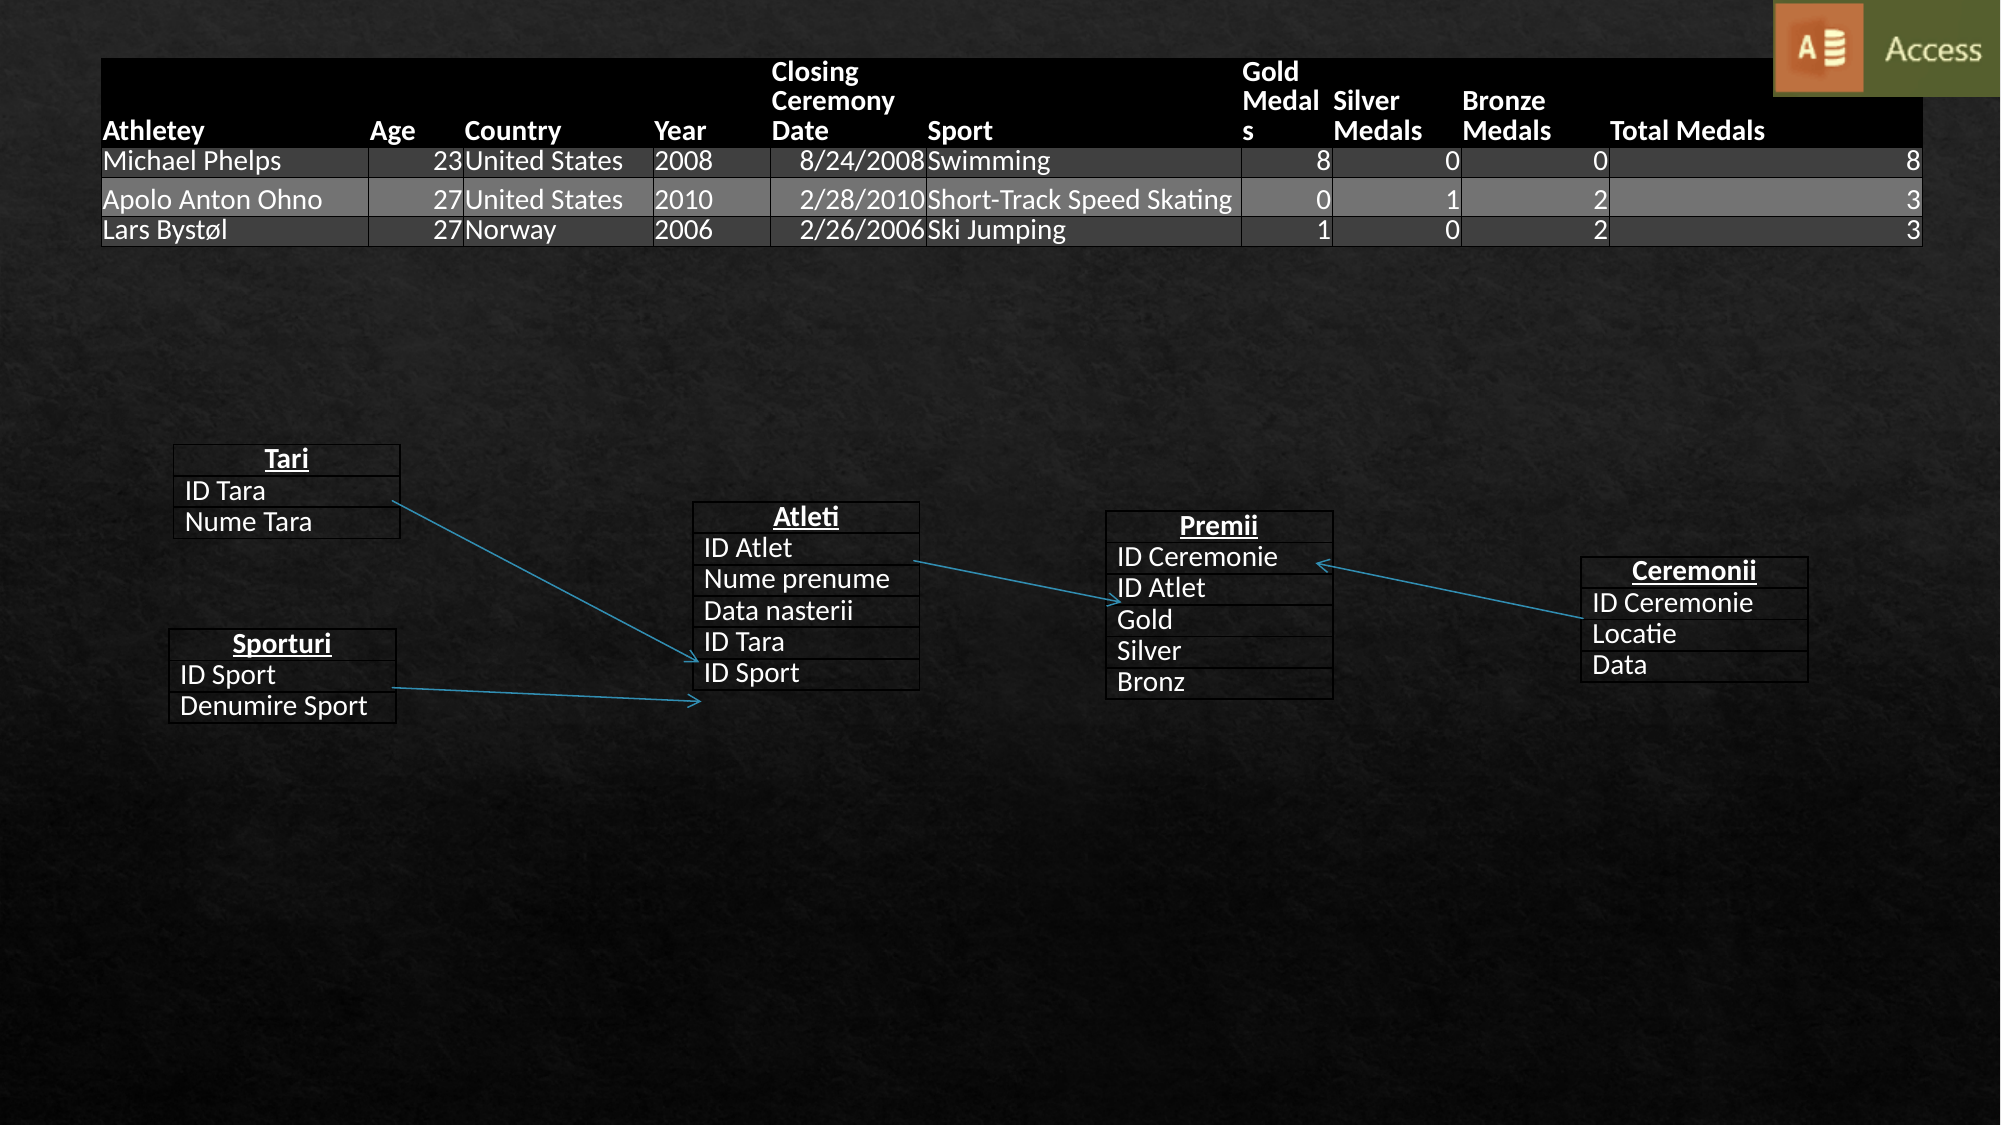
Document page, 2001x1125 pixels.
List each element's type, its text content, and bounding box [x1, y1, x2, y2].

table_cell 27 [369, 217, 463, 246]
table_cell Norway [464, 217, 653, 246]
table_cell 2/26/2006 [771, 217, 926, 246]
table_header Ceremonii [1582, 558, 1807, 587]
table_header Gold Medals [1242, 59, 1332, 147]
table_header Tari [174, 445, 399, 475]
table_cell 2008 [654, 148, 770, 177]
table_cell 2/28/2010 [771, 178, 926, 216]
table_cell Michael Phelps [102, 148, 368, 177]
table_cell 2 [1462, 178, 1609, 216]
table_header Atleti [705, 503, 919, 532]
table_cell Gold [1107, 606, 1332, 636]
table_cell Nume Tara [174, 508, 384, 538]
table_cell Bronz [1107, 669, 1332, 698]
table_cell 2010 [654, 178, 770, 216]
table_cell ID Ceremonie [1107, 543, 1332, 573]
table_cell ID Sport [694, 660, 919, 689]
table_cell ID Ceremonie [1592, 589, 1807, 619]
table_cell ID Sport [170, 661, 395, 691]
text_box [1315, 562, 1584, 619]
table_cell 0 [1333, 217, 1461, 246]
table_cell ID Atlet [707, 534, 919, 564]
table_header Age [369, 59, 463, 147]
table_header Bronze Medals [1462, 59, 1609, 147]
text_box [391, 687, 702, 702]
table_cell Apolo Anton Ohno [102, 178, 368, 216]
table_header Silver Medals [1333, 59, 1461, 147]
table_cell 2006 [654, 217, 770, 246]
table_cell United States [464, 178, 653, 216]
table_header Sporturi [170, 630, 384, 660]
table_cell 8 [1610, 148, 1922, 177]
table_cell 0 [1333, 148, 1461, 177]
table_cell 3 [1610, 178, 1922, 216]
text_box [913, 560, 1122, 603]
table_header Total Medals [1610, 59, 1922, 147]
table_cell United States [464, 148, 653, 177]
table_header Closing Ceremony Date [771, 59, 926, 147]
table_cell 1 [1333, 178, 1461, 216]
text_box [392, 500, 700, 663]
table_cell 8 [1242, 148, 1332, 177]
table_header Country [464, 59, 653, 147]
table_header Sport [927, 59, 1241, 147]
table_cell ID Atlet [1129, 575, 1307, 604]
table_cell Locatie [1582, 620, 1807, 650]
table_cell Nume prenume [707, 566, 906, 595]
table_cell Swimming [927, 148, 1241, 177]
table_cell 0 [1242, 178, 1332, 216]
table_cell Denumire Sport [170, 693, 395, 722]
table_cell ID Tara [707, 628, 919, 658]
table_cell Data nasterii [707, 597, 919, 626]
table_cell ID Tara [174, 477, 399, 506]
table_cell 23 [369, 148, 463, 177]
picture [1773, 0, 2000, 97]
table_header Athletey [102, 59, 368, 147]
table_cell Ski Jumping [927, 217, 1241, 246]
table_cell 0 [1462, 148, 1609, 177]
table_cell 27 [369, 178, 463, 216]
table_cell 2 [1462, 217, 1609, 246]
table_cell Data [1582, 652, 1807, 681]
table_header Premii [1107, 512, 1332, 542]
table_cell Silver [1107, 637, 1332, 667]
table_cell 1 [1242, 217, 1332, 246]
table_cell Lars Bystøl [102, 217, 368, 246]
table_cell Short-Track Speed Skating [927, 178, 1241, 216]
table_header Year [654, 59, 770, 147]
table_cell 3 [1610, 217, 1922, 246]
table_cell 8/24/2008 [771, 148, 926, 177]
